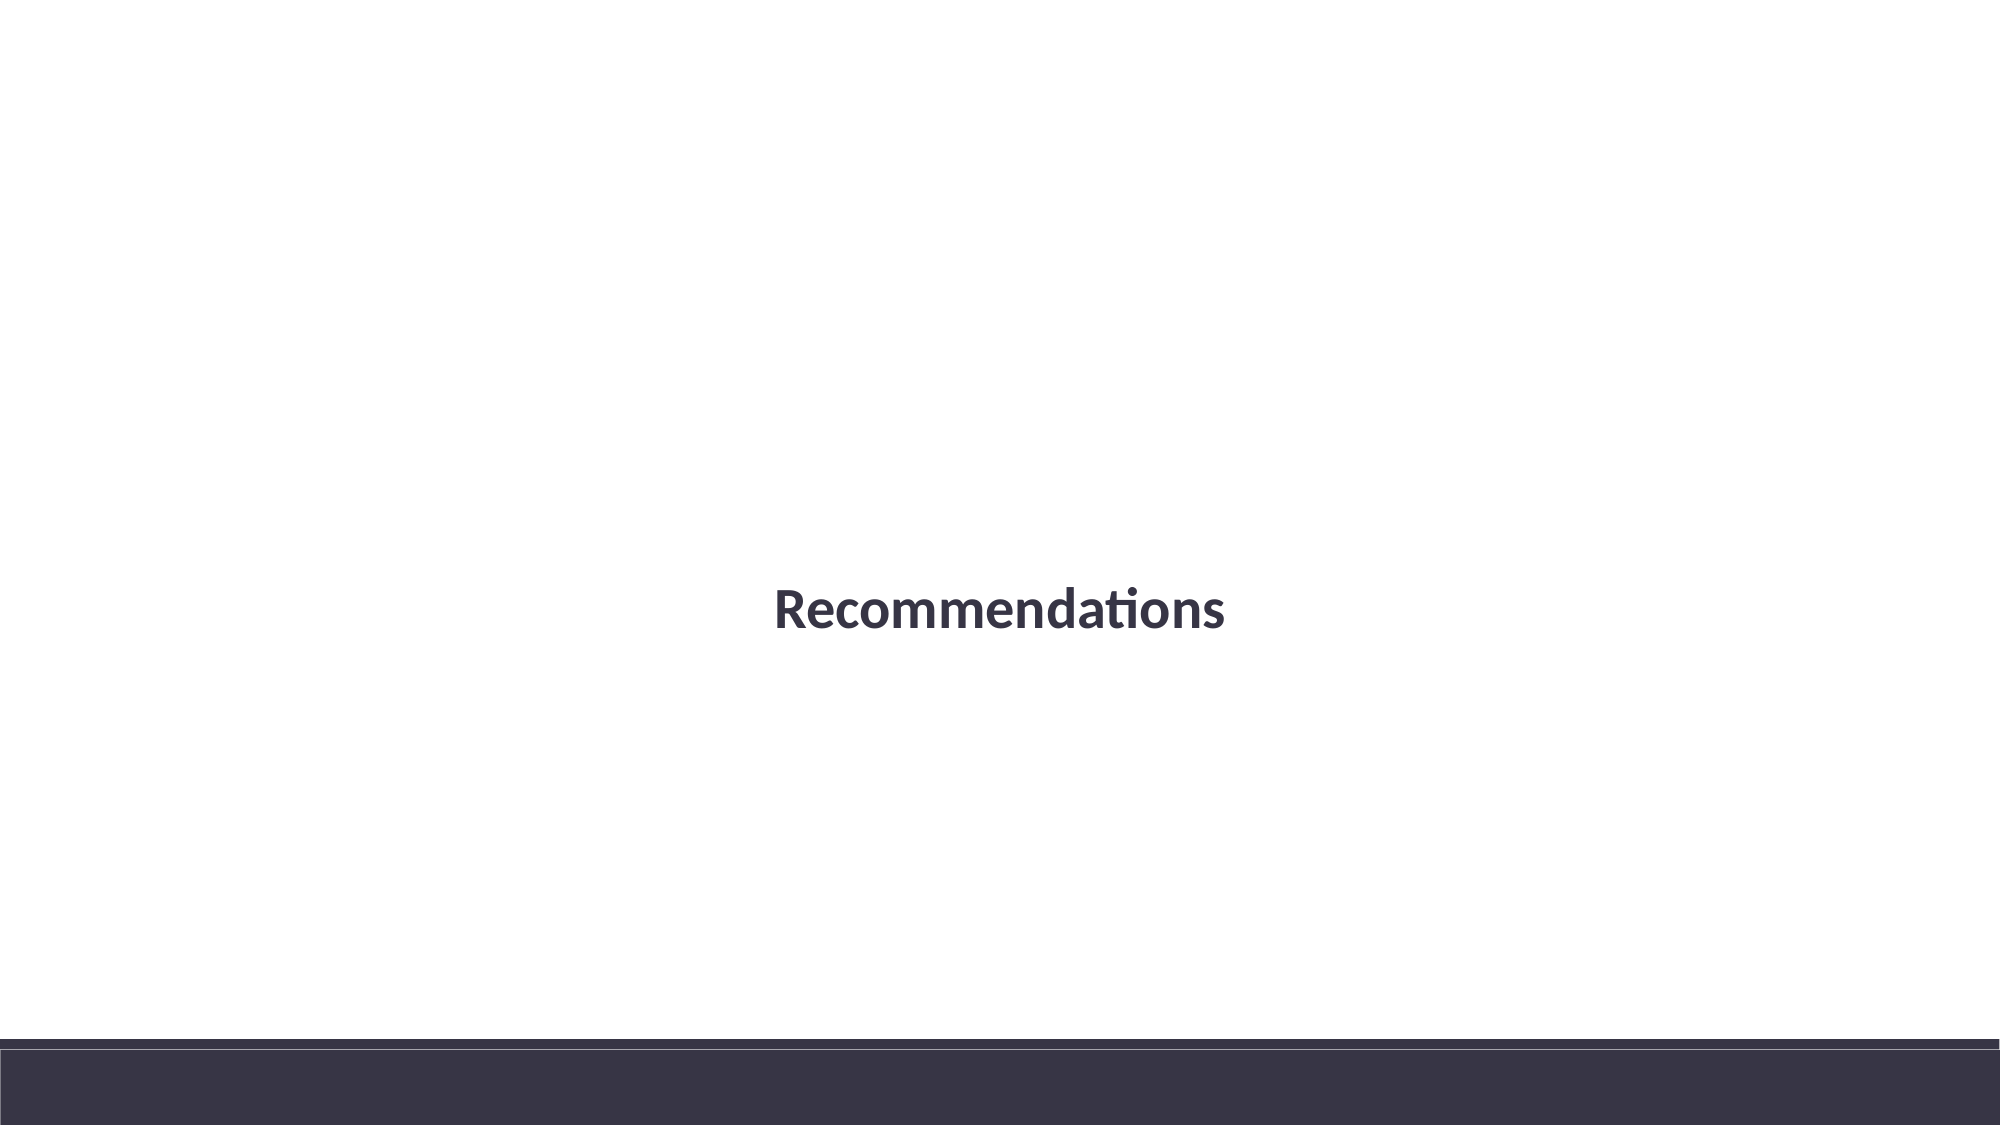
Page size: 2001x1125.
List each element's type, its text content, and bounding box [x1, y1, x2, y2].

text_box Recommendations [653, 562, 1347, 648]
